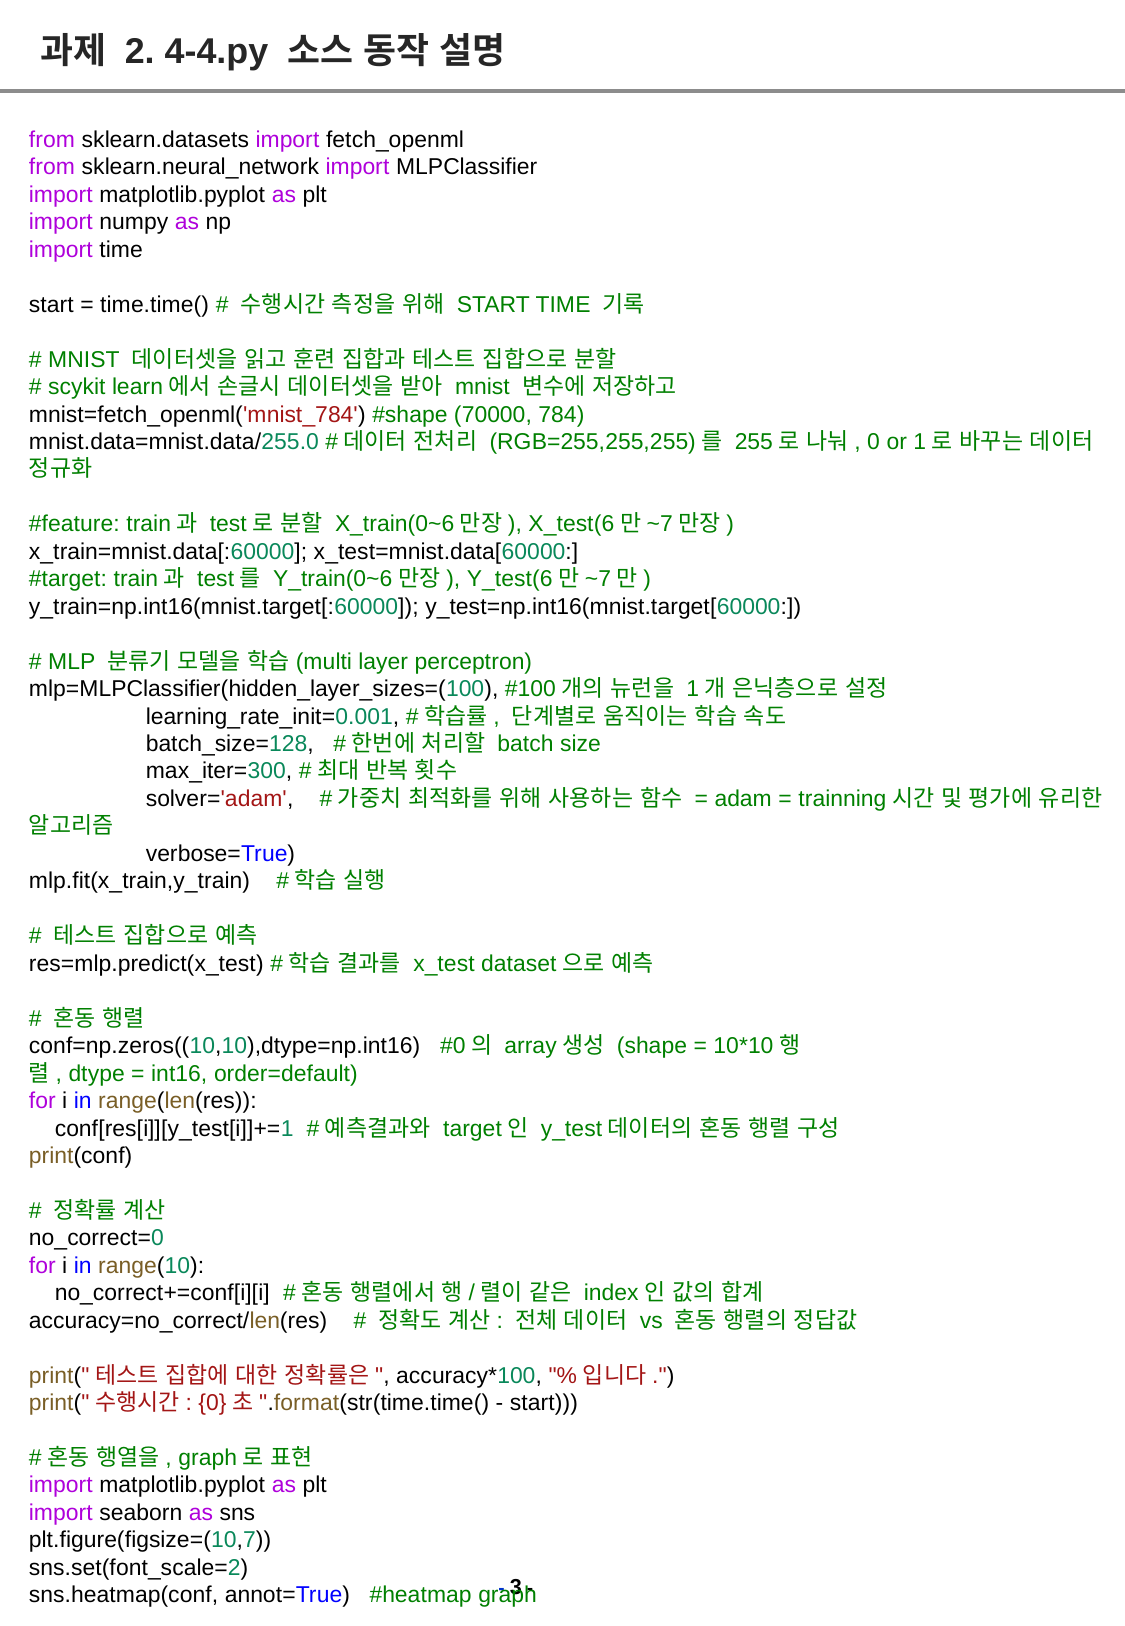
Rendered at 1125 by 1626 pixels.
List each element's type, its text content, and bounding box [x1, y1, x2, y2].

text_box 과제 2. 4-4.py 소스 동작 설명 [25, 11, 910, 78]
text_box from sklearn.datasets import fetch_openml from sklearn.neural_network import MLPClassifier import matplotlib.pyplot as plt import numpy as np import time start = time.time() # 수행시간 측정을 위해 START TIME 기록 # MNIST 데이터셋을 읽고 훈련 집합과 테스트 집합으로 분할 # scykit learn에서 손글시 데이터셋을 받아 mnist 변수에 저장하고 mnist=fetch_openml('mnist_784') #shape (70000, 784) mnist.data=mnist.data/255.0 #데이터 전처리 (RGB=255,255,255)를 255로 나눠, 0 or 1로 바꾸는 데이터 정규화 #feature: train과 test로 분할 X_train(0~6만장), X_test(6만~7만장) x_train=mnist.data[:60000]; x_test=mnist.data[60000:] #target: train과 test를 Y_train(0~6만장), Y_test(6만~7만) y_train=np.int16(mnist.target[:60000]); y_test=np.int16(mnist.target[60000:]) # MLP 분류기 모델을 학습(multi layer perceptron) mlp=MLPClassifier(hidden_layer_sizes=(100), #100개의 뉴런을 1개 은닉층으로 설정 learning_rate_init=0.001, #학습률, 단계별로 움직이는 학습 속도 batch_size=128, #한번에 처리할 batch size max_iter=300, #최대 반복 횟수 solver='adam', #가중치 최적화를 위해 사용하는 함수 = adam = trainning시간 및 평가에 유리한 알고리즘 verbose=True) mlp.fit(x_train,y_train) #학습 실행 # 테스트 집합으로 예측 res=mlp.predict(x_test) #학습 결과를 x_test dataset으로 예측 # 혼동 행렬 conf=np.zeros((10,10),dtype=np.int16) #0의 array생성 (shape = 10*10행렬, dtype = int16, order=default) for i in range(len(res)): conf[res[i]][y_test[i]]+=1 #예측결과와 target인 y_test데이터의 혼동 행렬 구성 print(conf) # 정확률 계산 no_correct=0 for i in range(10): no_correct+=conf[i][i] #혼동 행렬에서 행/렬이 같은 index인 값의 합계 accuracy=no_correct/len(res) # 정확도 계산: 전체 데이터 vs 혼동 행렬의 정답값 print("테스트 집합에 대한 정확률은", accuracy*100, "%입니다.") print("수행시간: {0}초".format(str(time.time() - start))) #혼동 행열을, graph로 표현 import matplotlib.pyplot as plt import seaborn as sns plt.figure(figsize=(10,7)) sns.set(font_scale=2) sns.heatmap(conf, annot=True) #heatmap graph [14, 117, 1125, 1615]
